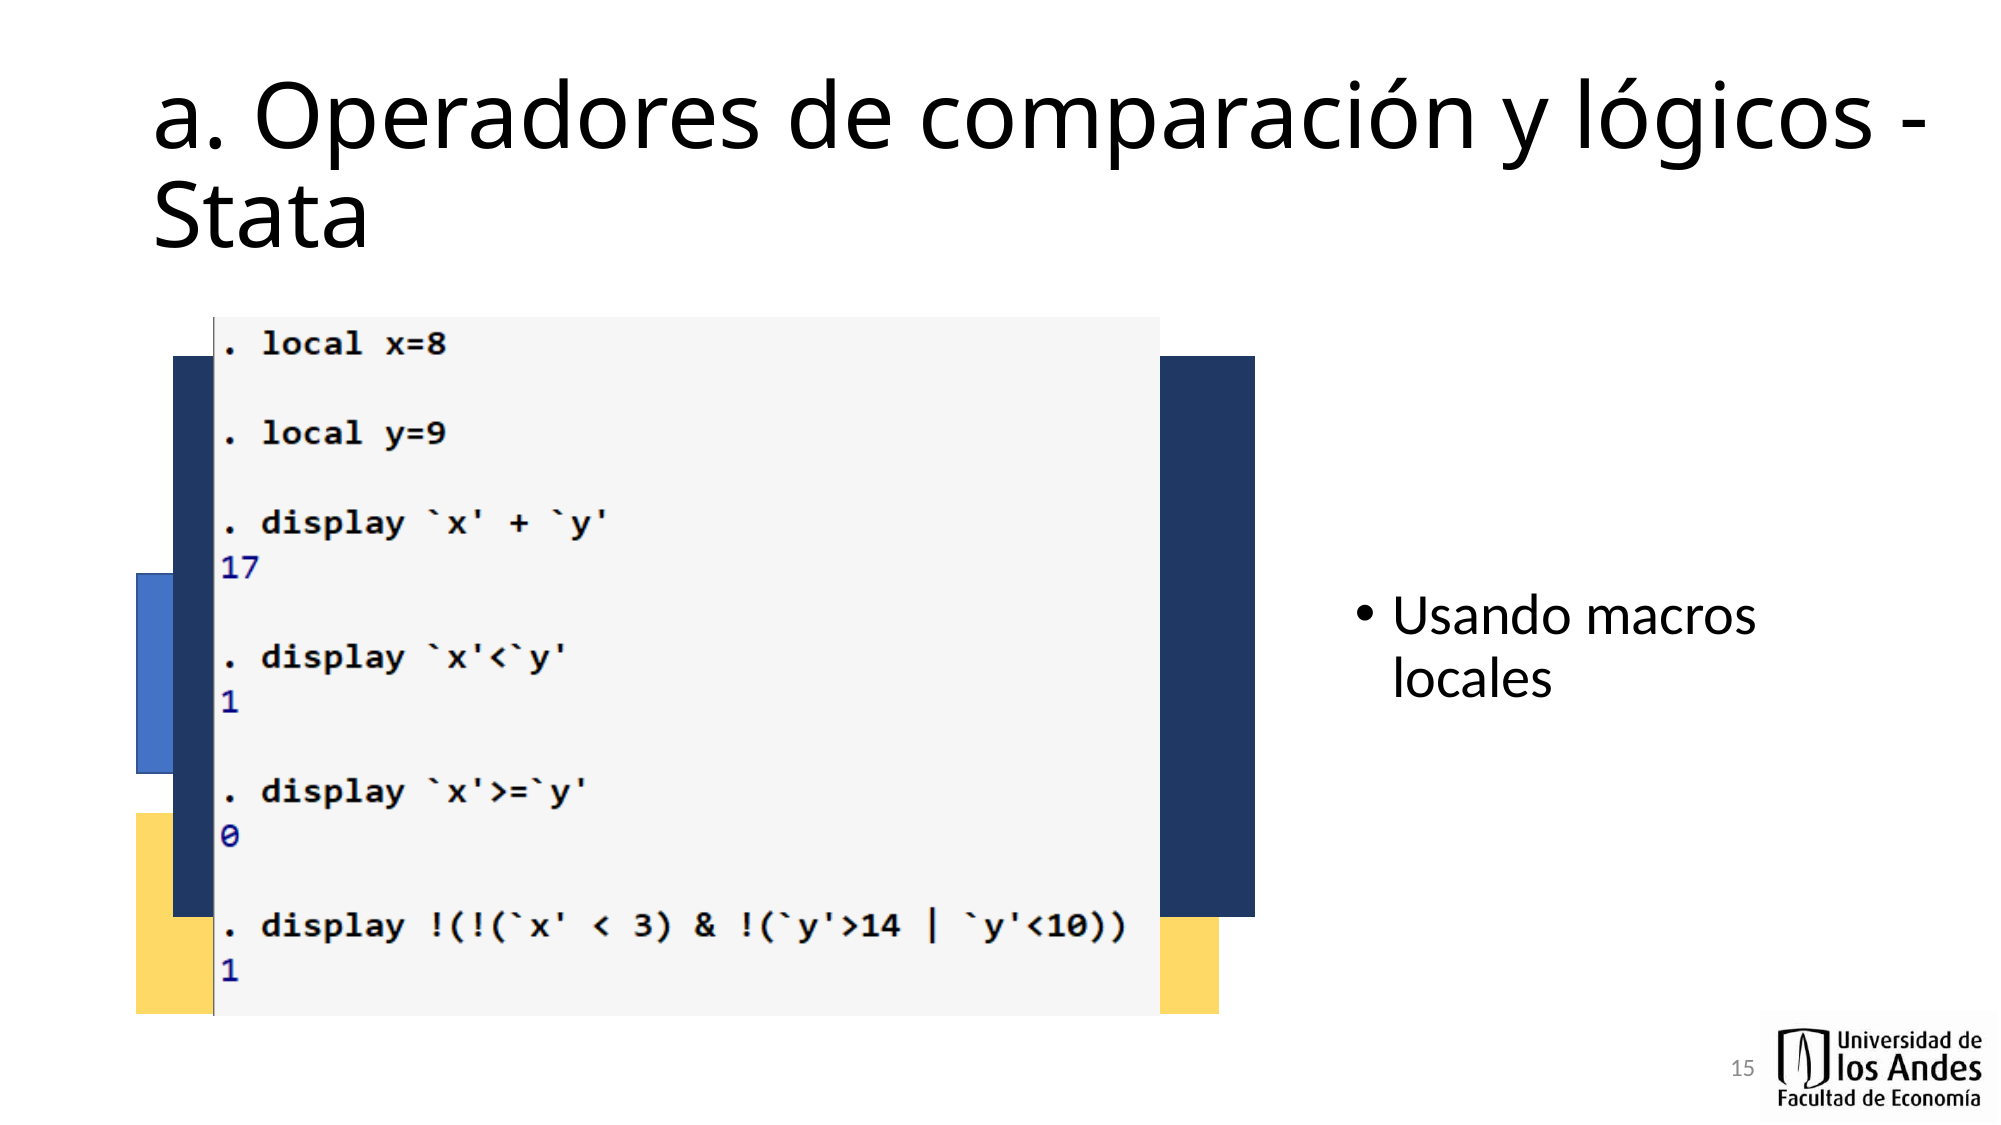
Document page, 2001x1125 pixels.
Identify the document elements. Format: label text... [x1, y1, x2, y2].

picture [1760, 1011, 1998, 1123]
slide_number 15 [1691, 1025, 1760, 1107]
text_box [1160, 917, 1219, 1014]
text_box [136, 813, 213, 1014]
text_box R [136, 573, 173, 774]
picture [213, 317, 1160, 1016]
title a. Operadores de comparación y lógicos - Stata [137, 59, 1954, 278]
list Usando macros locales [1339, 290, 1826, 1005]
text_box [173, 356, 213, 917]
text_box [1160, 356, 1255, 917]
